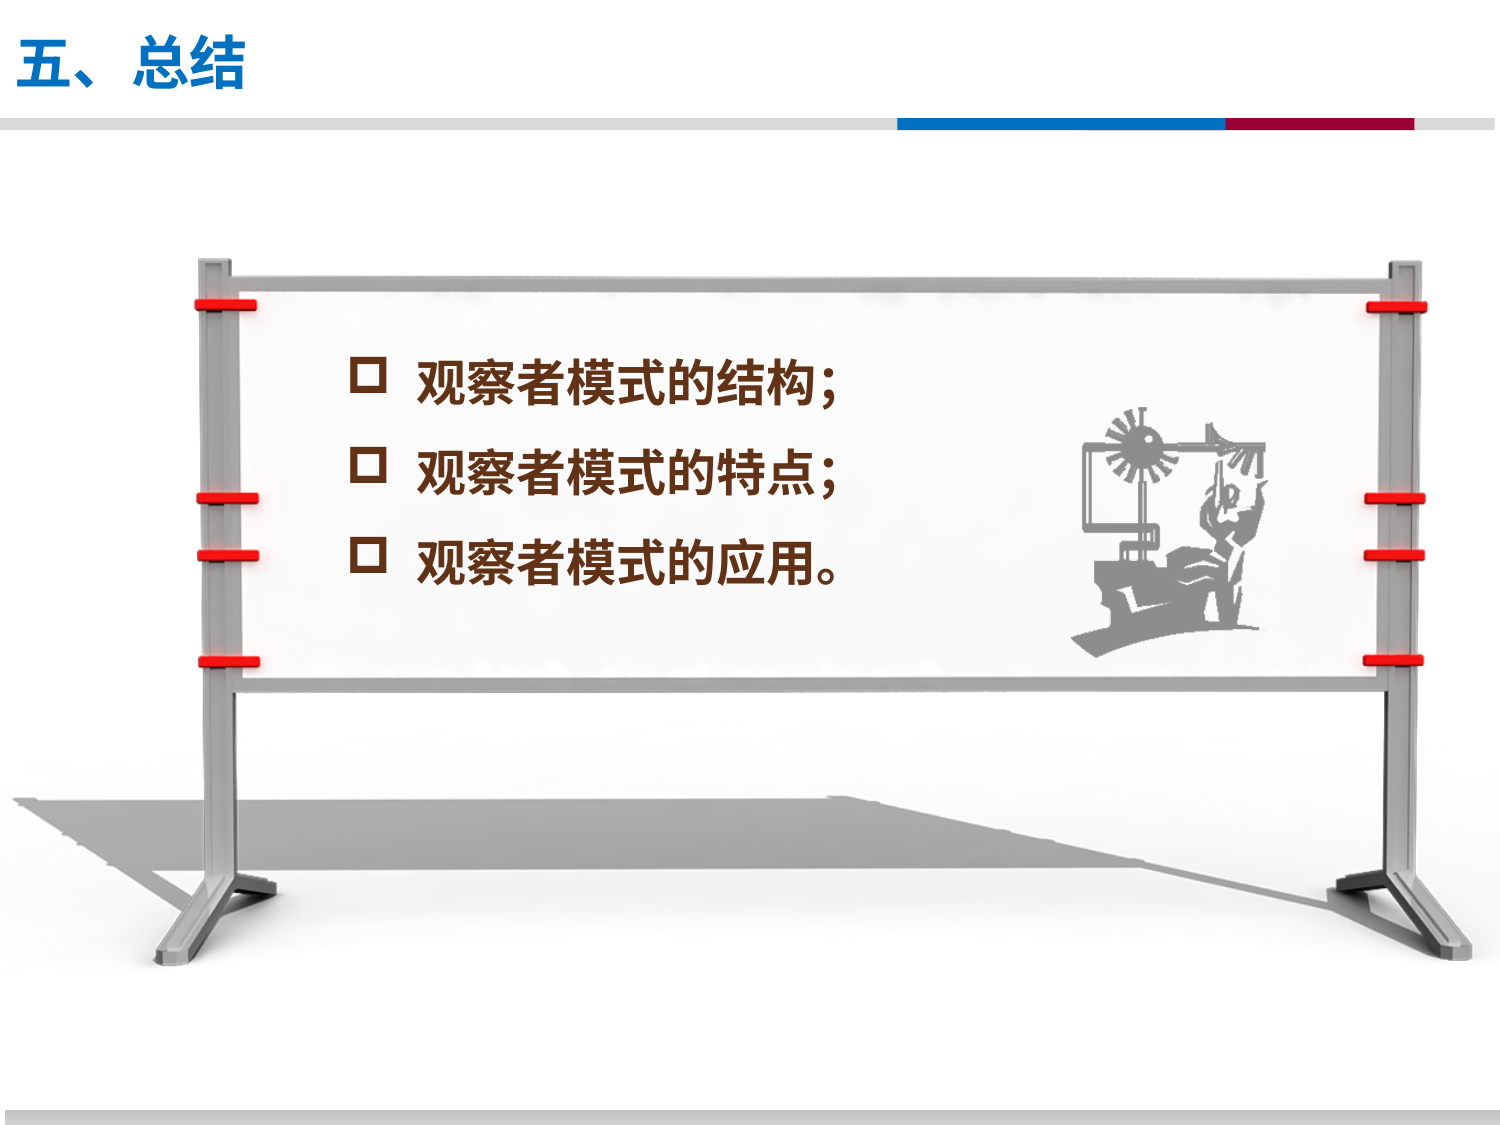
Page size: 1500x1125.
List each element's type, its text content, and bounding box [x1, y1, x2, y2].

text_box 五、总结 [0, 18, 725, 104]
text_box [5, 1110, 1500, 1125]
picture [0, 224, 1500, 1016]
